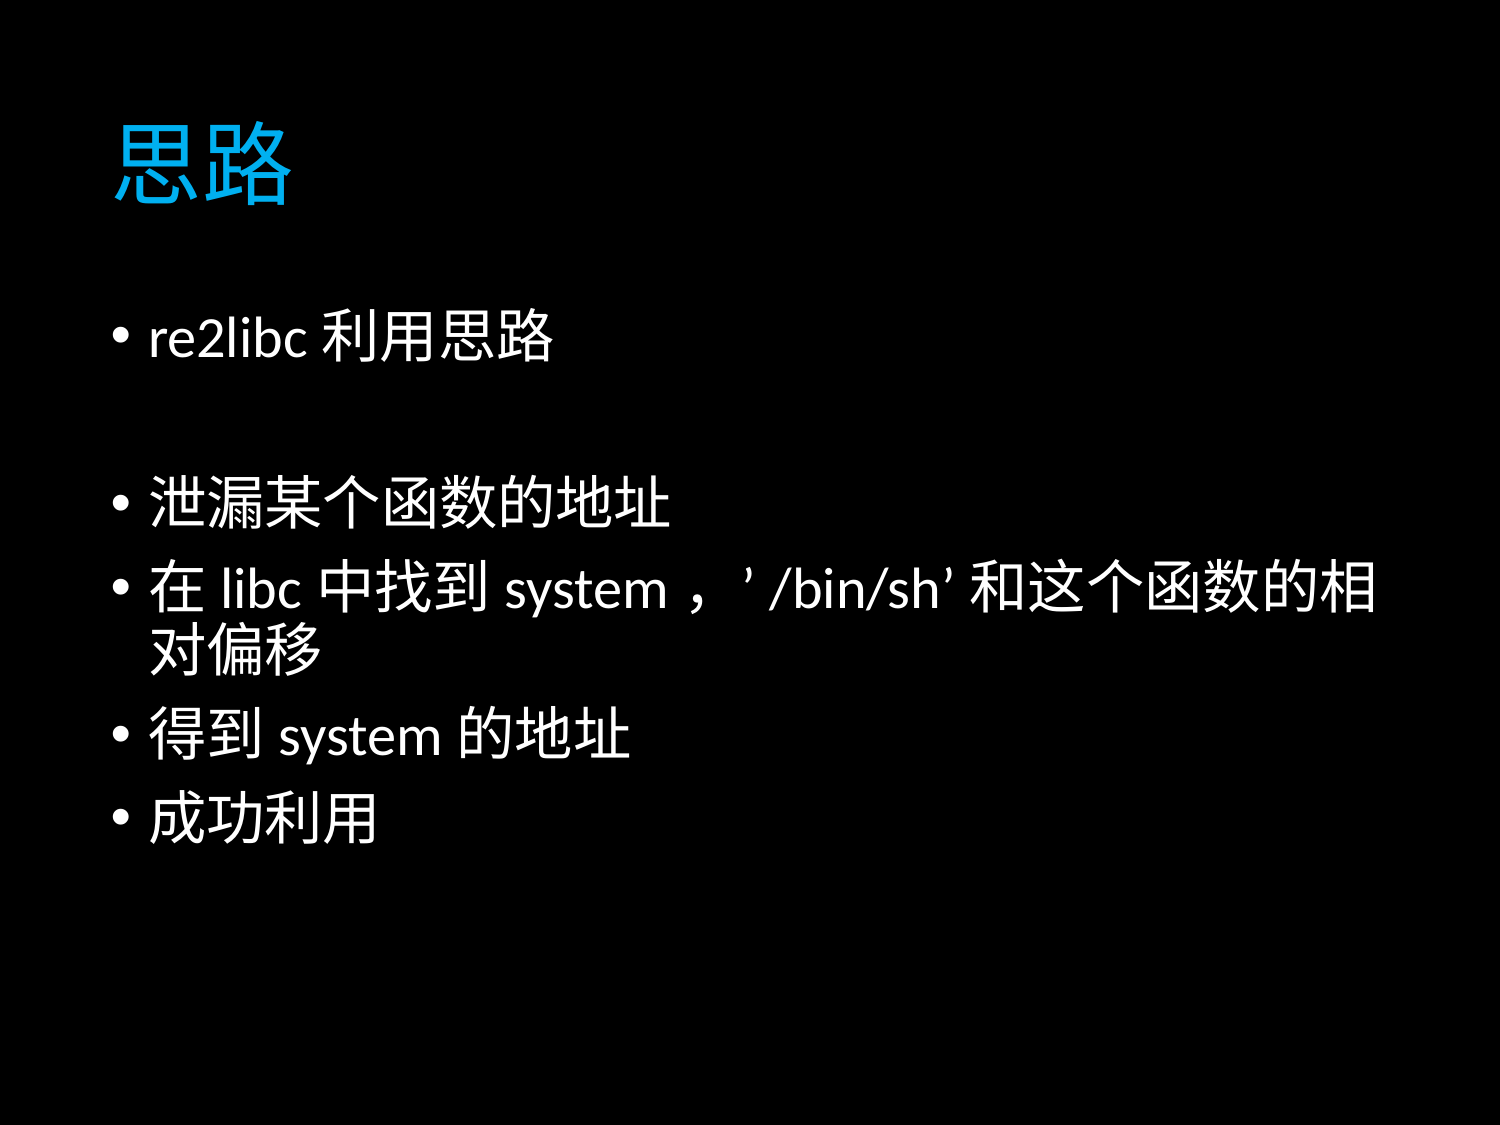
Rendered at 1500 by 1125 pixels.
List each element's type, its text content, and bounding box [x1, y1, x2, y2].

title 思路 [102, 59, 1398, 278]
list re2libc利用思路 泄漏某个函数的地址 在libc中找到system，’/bin/sh’和这个函数的相对偏移 得到system的地址 成功利用 [102, 298, 1398, 1014]
